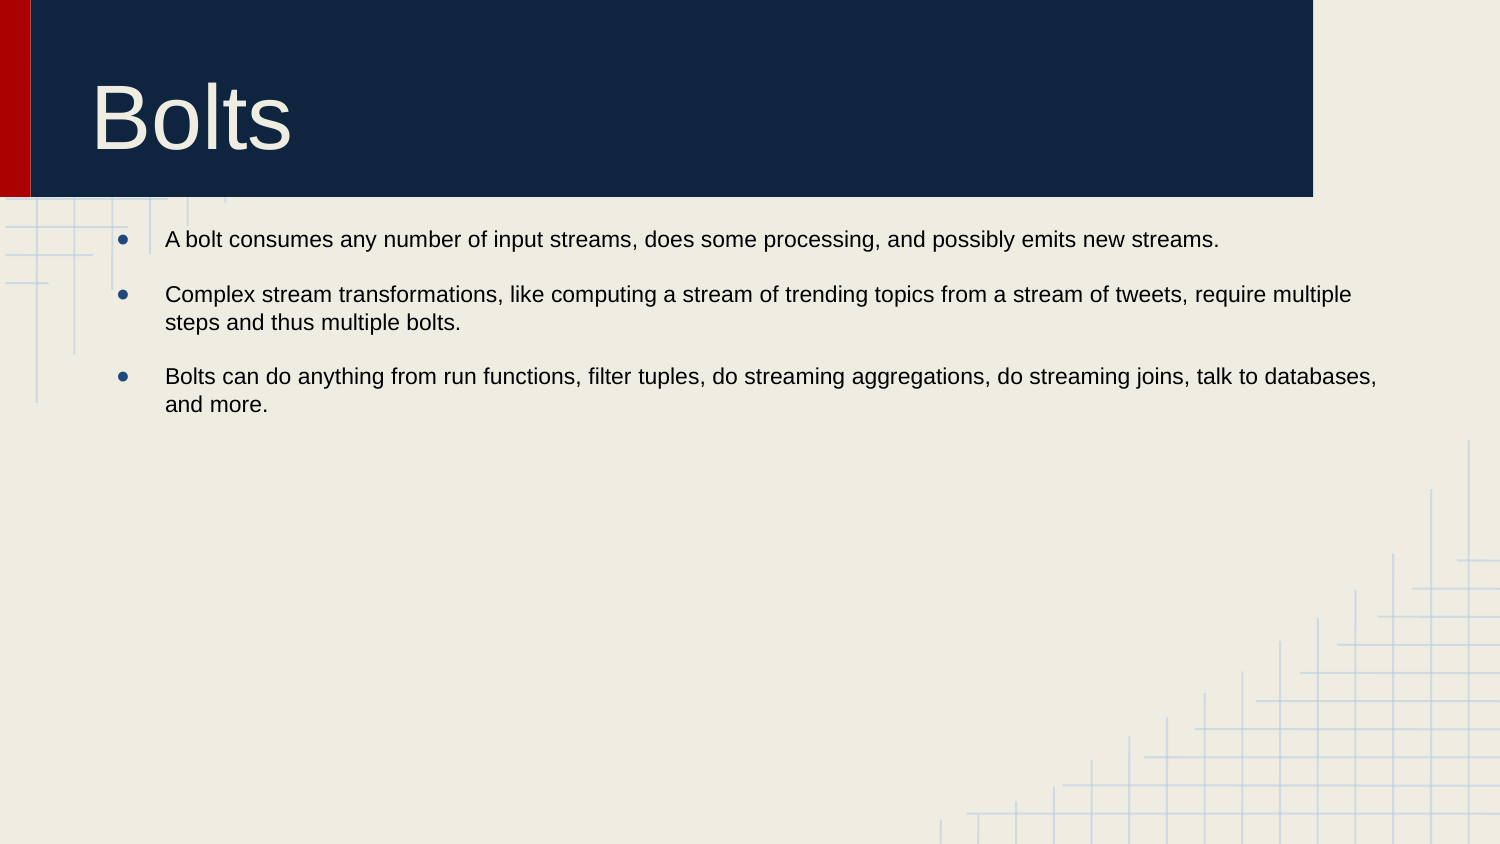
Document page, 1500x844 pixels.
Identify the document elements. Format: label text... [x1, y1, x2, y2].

title Bolts [75, 16, 1276, 183]
list A bolt consumes any number of input streams, does some processing, and possibly emits new streams. Complex stream transformations, like computing a stream of trending topics from a stream of tweets, require multiple steps and thus multiple bolts. Bolts can do anything from run functions, filter tuples, do streaming aggregations, do streaming joins, talk to databases, and more. [75, 209, 1425, 806]
